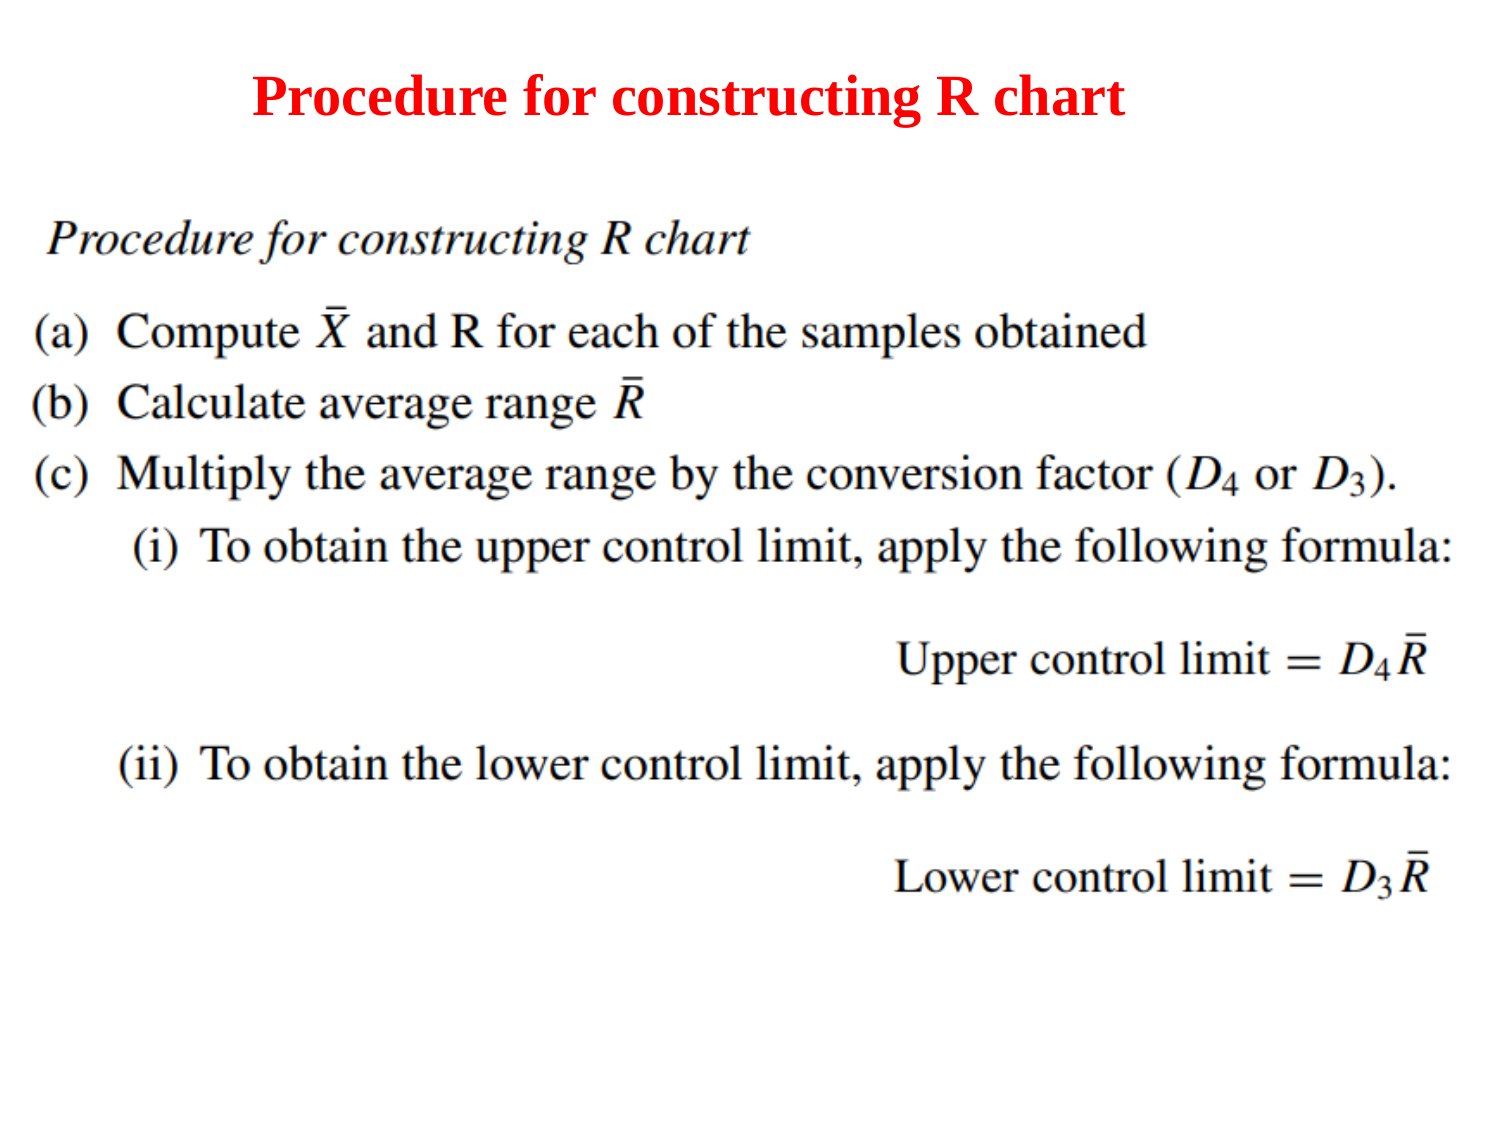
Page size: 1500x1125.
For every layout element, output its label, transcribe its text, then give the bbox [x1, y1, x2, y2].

picture [0, 199, 1492, 926]
text_box Procedure for constructing R chart [237, 50, 1225, 135]
